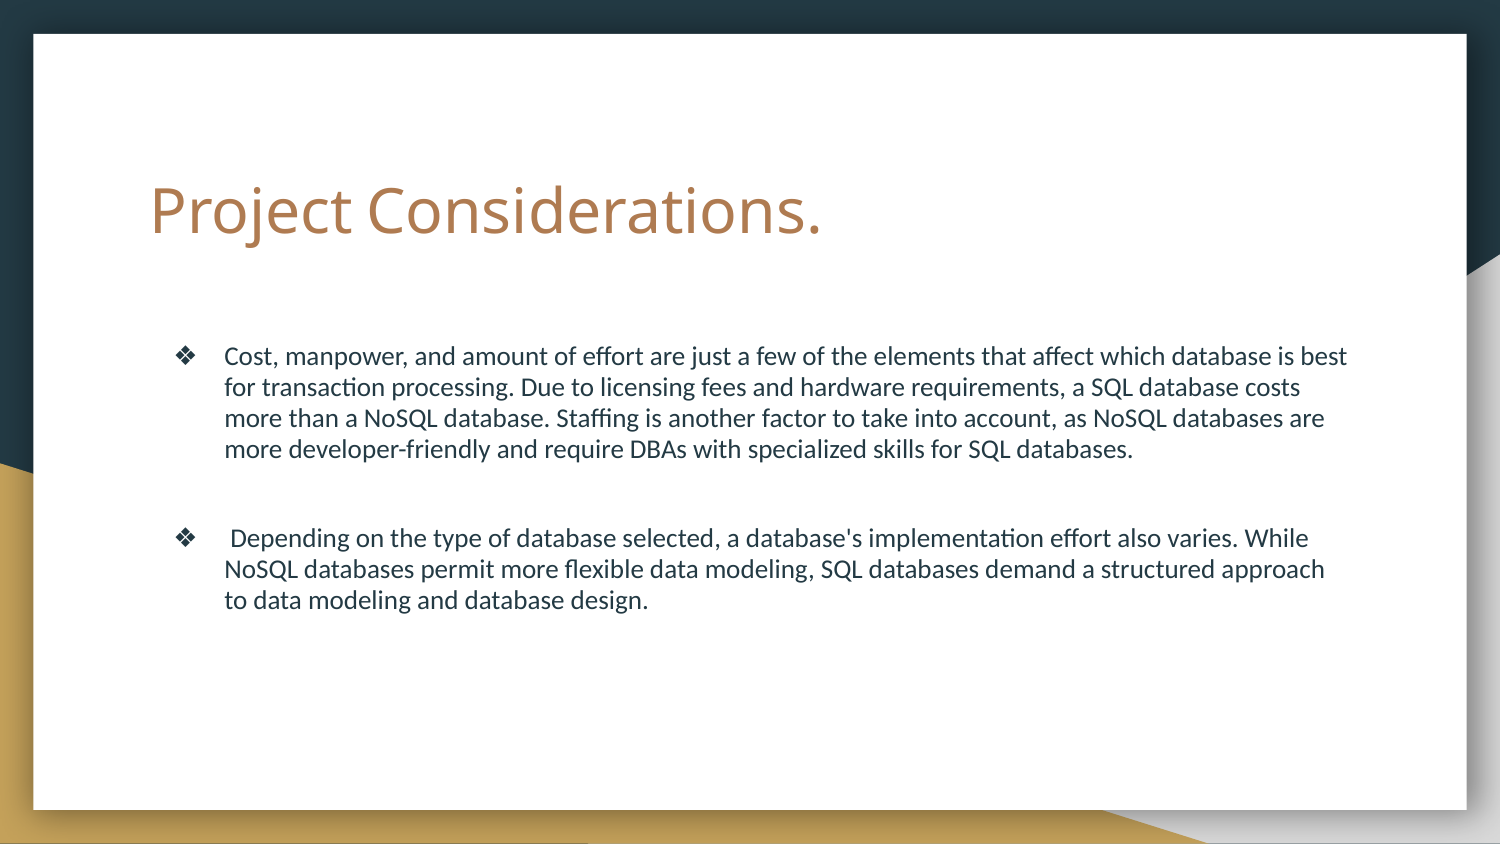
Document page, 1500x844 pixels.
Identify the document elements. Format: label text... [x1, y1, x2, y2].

title Project Considerations. [134, 138, 1366, 296]
list Cost, manpower, and amount of effort are just a few of the elements that affect which database is best for transaction processing. Due to licensing fees and hardware requirements, a SQL database costs more than a NoSQL database. Staffing is another factor to take into account, as NoSQL databases are more developer-friendly and require DBAs with specialized skills for SQL databases. Depending on the type of database selected, a database's implementation effort also varies. While NoSQL databases permit more flexible data modeling, SQL databases demand a structured approach to data modeling and database design. [134, 326, 1366, 729]
